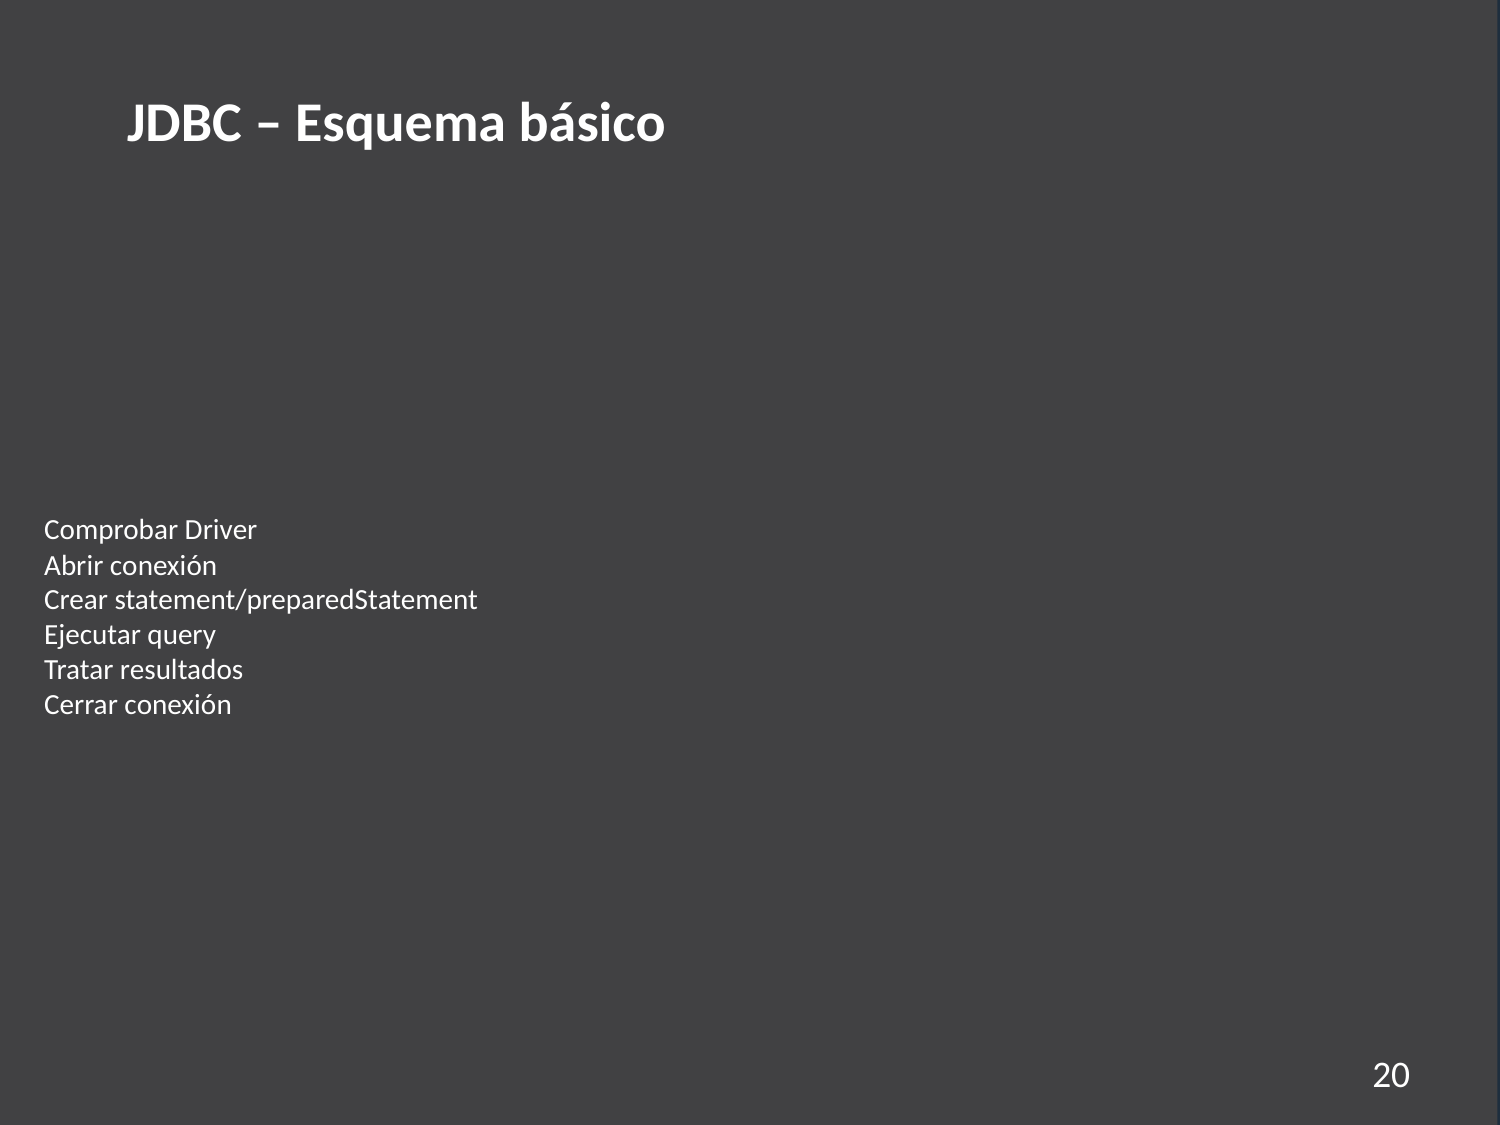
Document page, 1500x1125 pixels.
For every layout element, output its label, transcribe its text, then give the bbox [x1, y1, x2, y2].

text_box 20 [1281, 1042, 1425, 1103]
list JDBC – Esquema básico [112, 78, 1329, 161]
text_box Comprobar Driver Abrir conexión Crear statement/preparedStatement Ejecutar query Tratar resultados Cerrar conexión [29, 503, 632, 728]
